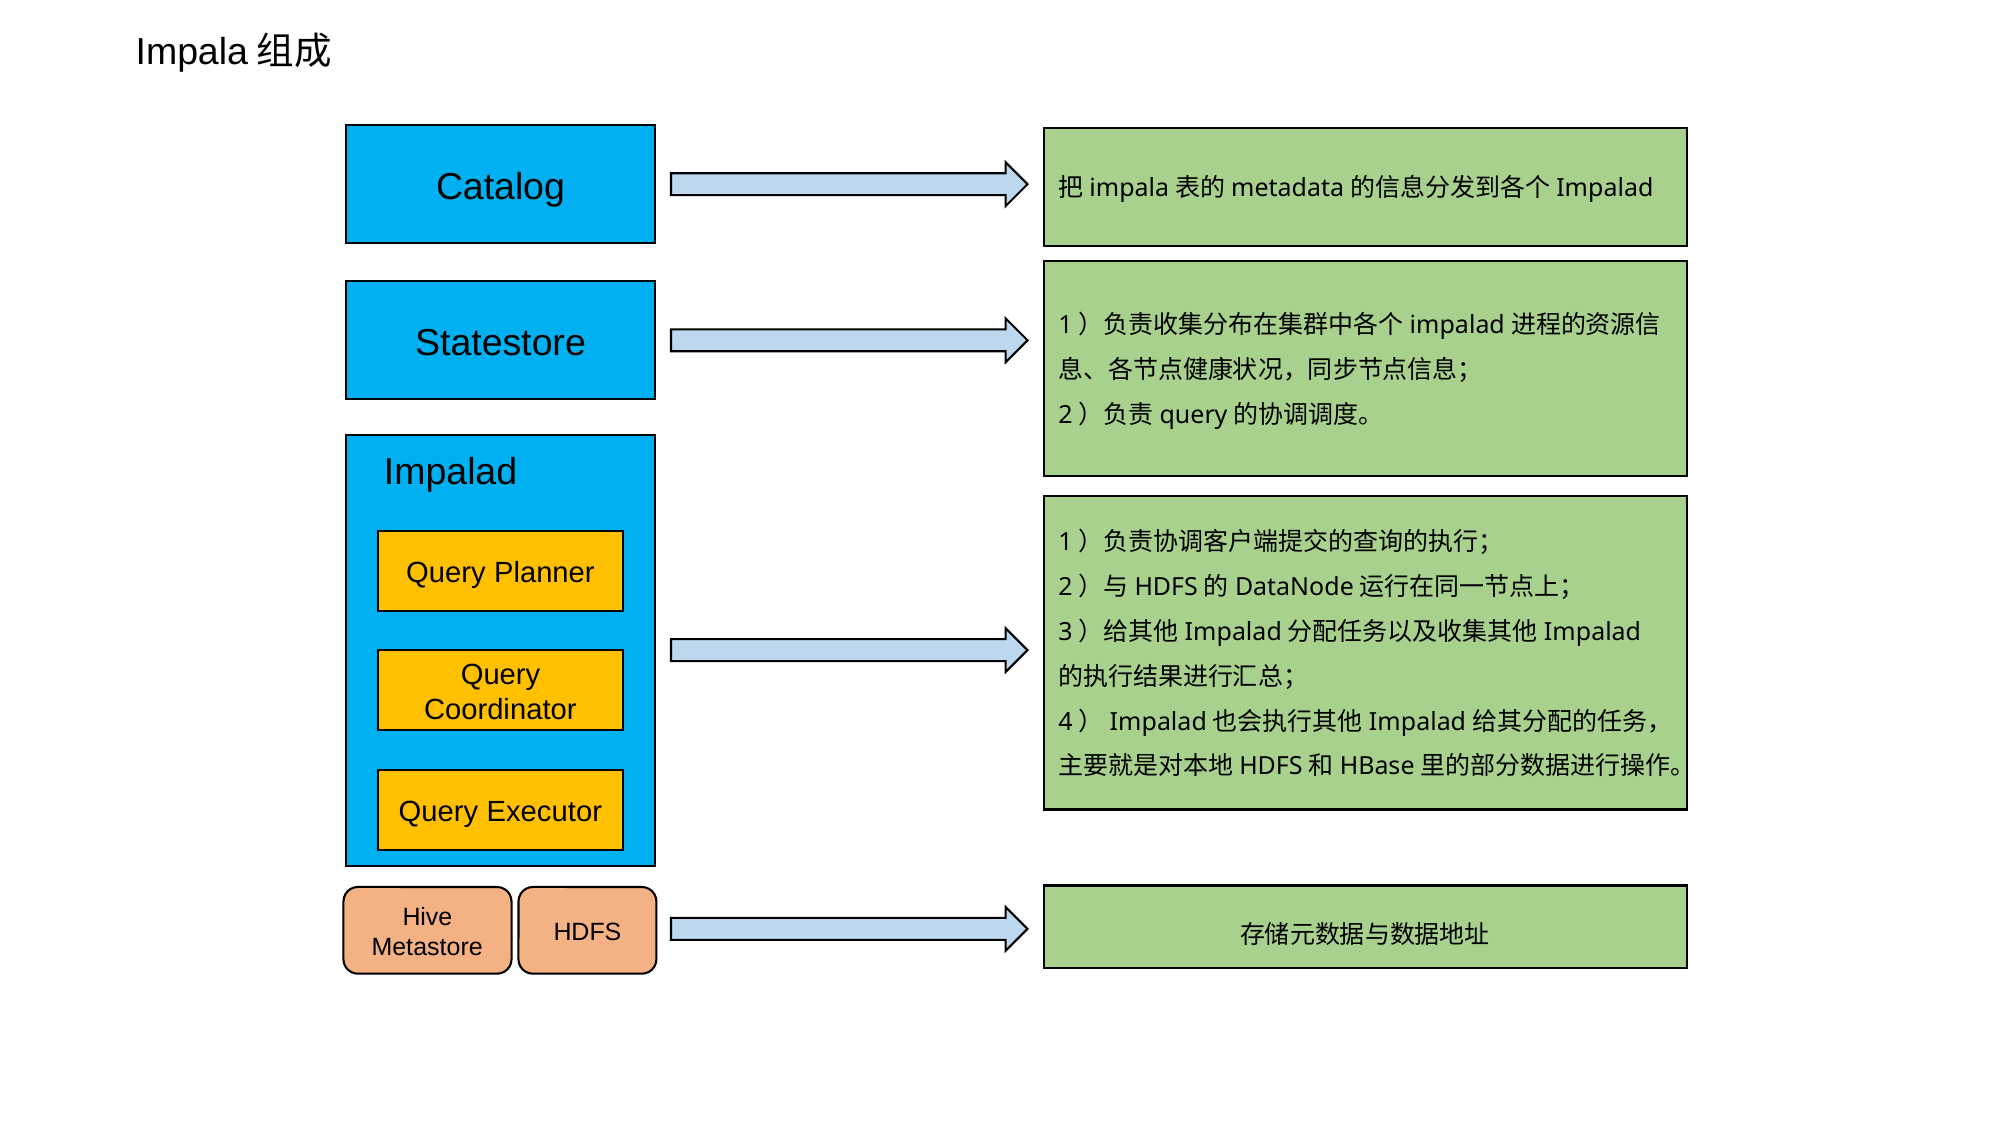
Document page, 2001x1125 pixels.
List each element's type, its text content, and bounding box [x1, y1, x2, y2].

text_box Impala组成 [120, 19, 347, 80]
text_box Catalog [345, 124, 656, 244]
text_box Hive Metastore [342, 885, 513, 975]
text_box Query Coordinator [377, 649, 624, 731]
text_box [669, 159, 1030, 209]
text_box HDFS [517, 885, 658, 975]
text_box 把impala表的metadata的信息分发到各个Impalad [1043, 127, 1688, 247]
text_box 1）负责收集分布在集群中各个impalad进程的资源信息、各节点健康状况，同步节点信息； 2）负责query的协调调度。 [1043, 260, 1688, 477]
text_box [345, 434, 656, 867]
text_box Query Planner [377, 530, 624, 612]
text_box Impalad [369, 439, 532, 500]
text_box Query Executor [377, 769, 624, 851]
text_box [669, 904, 1030, 954]
text_box [669, 315, 1030, 365]
text_box 存储元数据与数据地址 [1043, 884, 1688, 969]
text_box [669, 625, 1030, 675]
text_box Statestore [345, 280, 656, 400]
text_box 1）负责协调客户端提交的查询的执行； 2）与HDFS的DataNode运行在同一节点上； 3）给其他Impalad分配任务以及收集其他Impalad的执行结果进行汇总； 4）Impalad也会执行其他Impalad给其分配的任务，主要就是对本地HDFS和HBase里的部分数据进行操作。 [1043, 495, 1688, 811]
